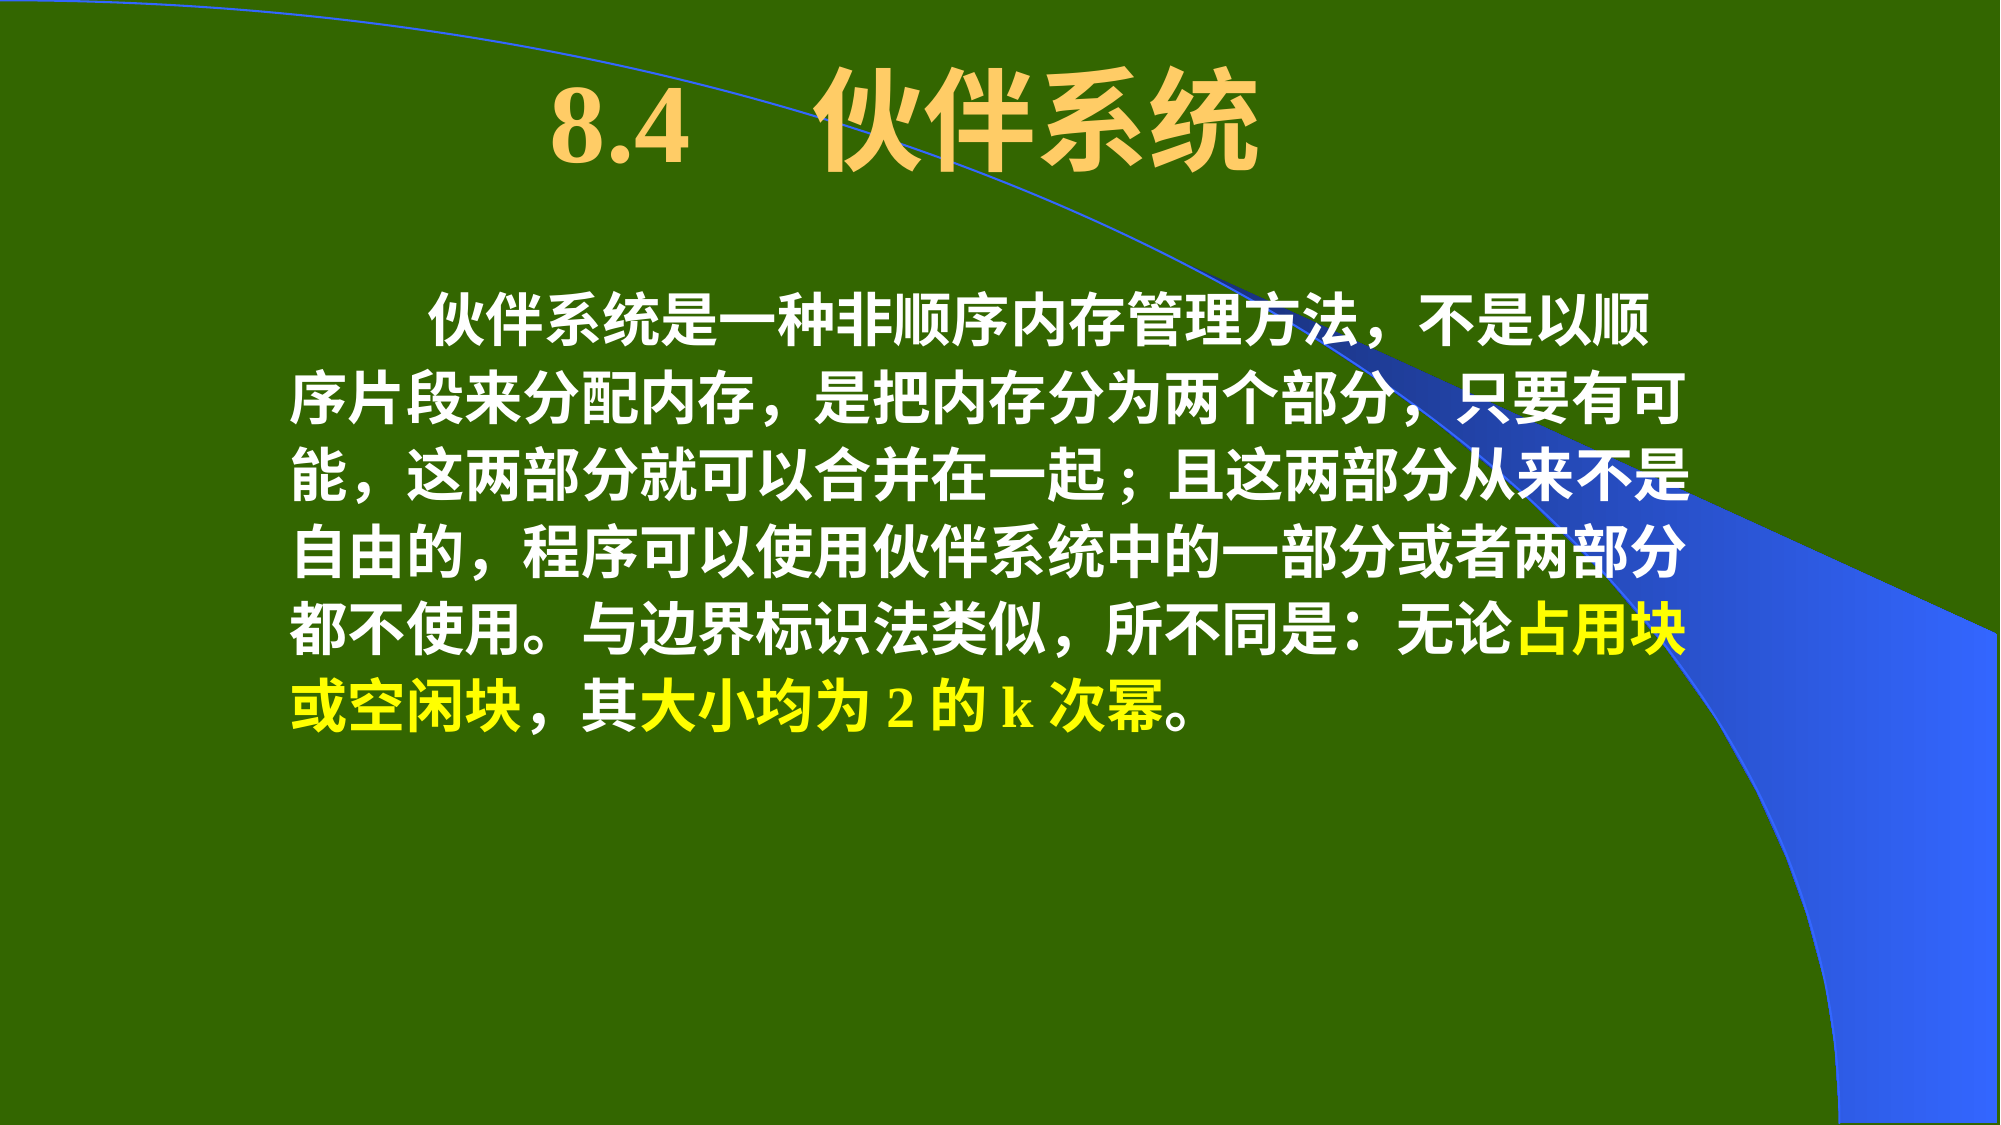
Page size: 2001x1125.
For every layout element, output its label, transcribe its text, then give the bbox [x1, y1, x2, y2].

list 伙伴系统是一种非顺序内存管理方法，不是以顺序片段来分配内存，是把内存分为两个部分，只要有可能，这两部分就可以合并在一起; 且这两部分从来不是自由的，程序可以使用伙伴系统中的一部分或者两部分都不使用。与边界标识法类似，所不同是：无论占用块或空闲块，其大小均为2的k次幂。 [274, 258, 1721, 752]
title 8.4 伙伴系统 [479, 42, 1331, 193]
